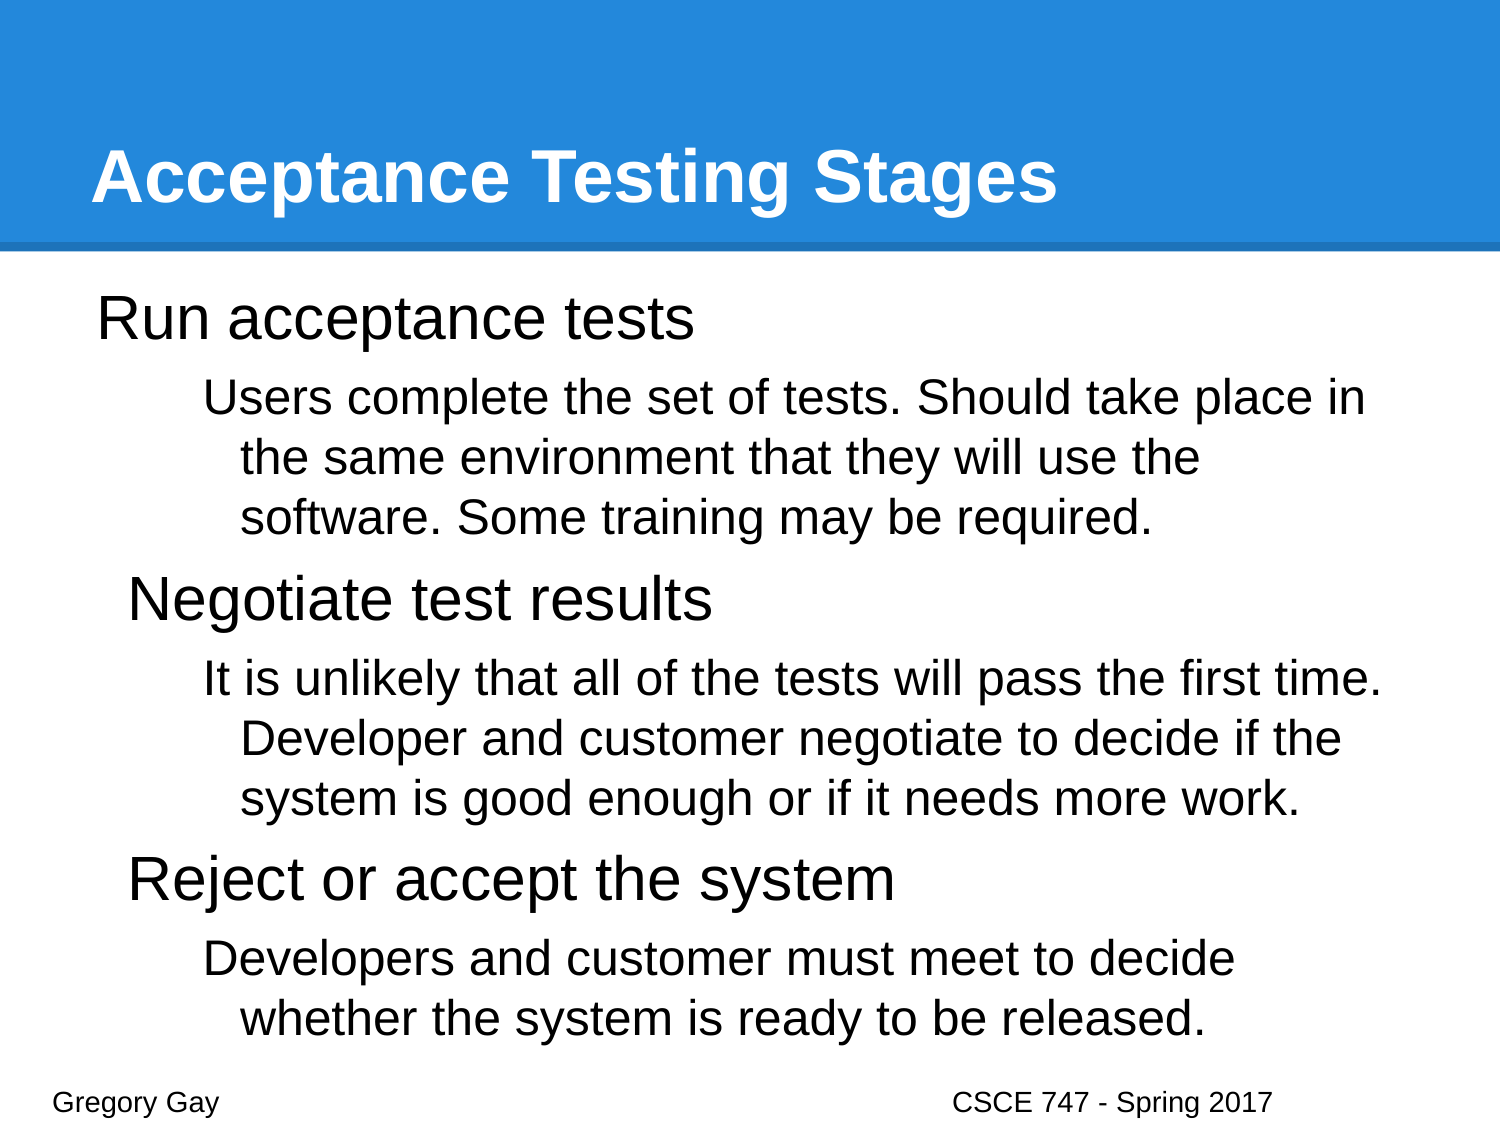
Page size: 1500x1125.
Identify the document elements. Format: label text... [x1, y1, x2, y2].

title Acceptance Testing Stages [75, 45, 1425, 233]
text_box Gregory Gay CSCE 747 - Spring 2017 28 [37, 1068, 1463, 1114]
list Run acceptance tests Users complete the set of tests. Should take place in the same environment that they will use the software. Some training may be required. Negotiate test results It is unlikely that all of the tests will pass the first time. Developer and customer negotiate to decide if the system is good enough or if it needs more work. Reject or accept the system Developers and customer must meet to decide whether the system is ready to be released. [75, 262, 1425, 1068]
